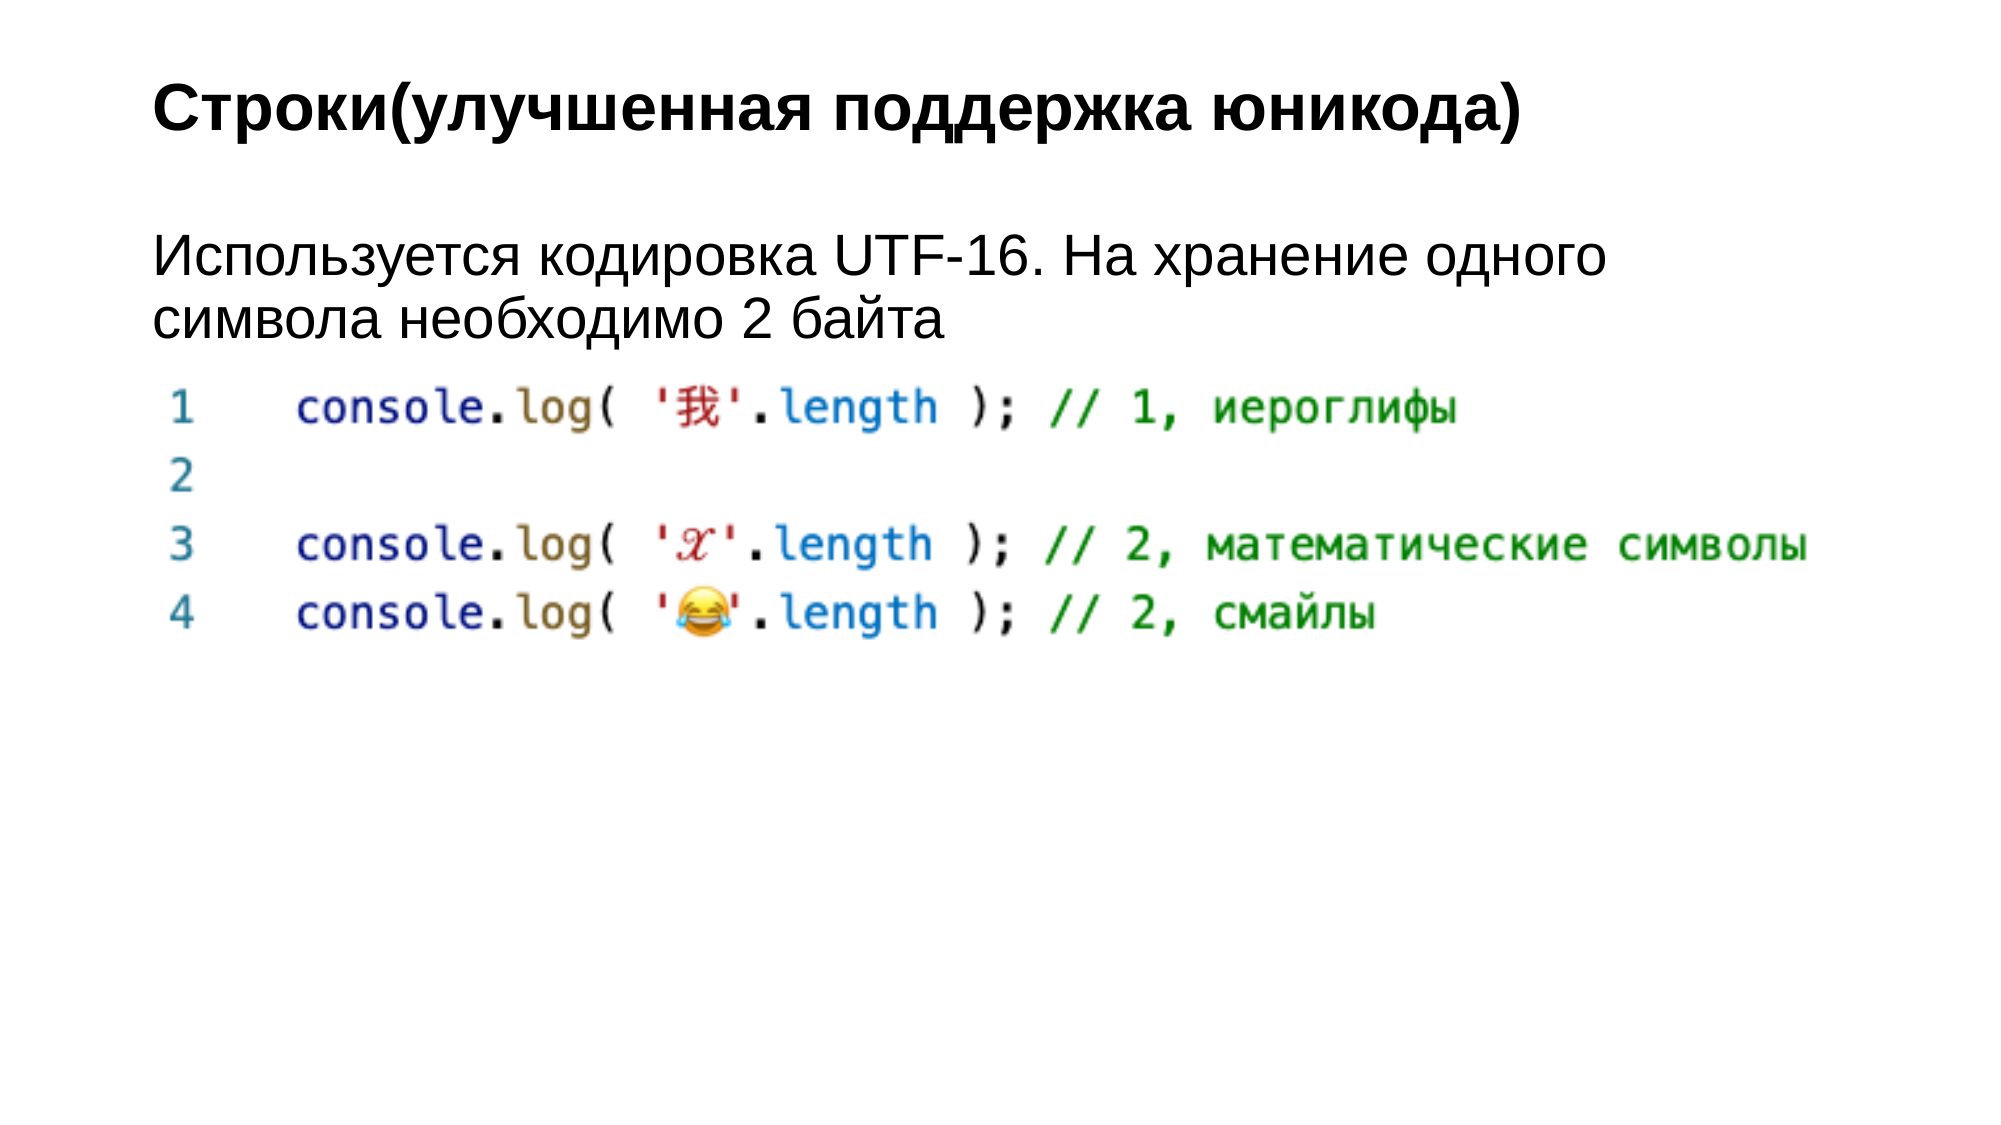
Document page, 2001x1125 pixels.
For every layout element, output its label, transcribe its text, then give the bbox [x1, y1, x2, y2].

list Используется кодировка UTF-16. На хранение одного символа необходимо 2 байта [137, 217, 1863, 369]
picture [137, 371, 1943, 662]
title Строки(улучшенная поддержка юникода) [137, 0, 1863, 217]
